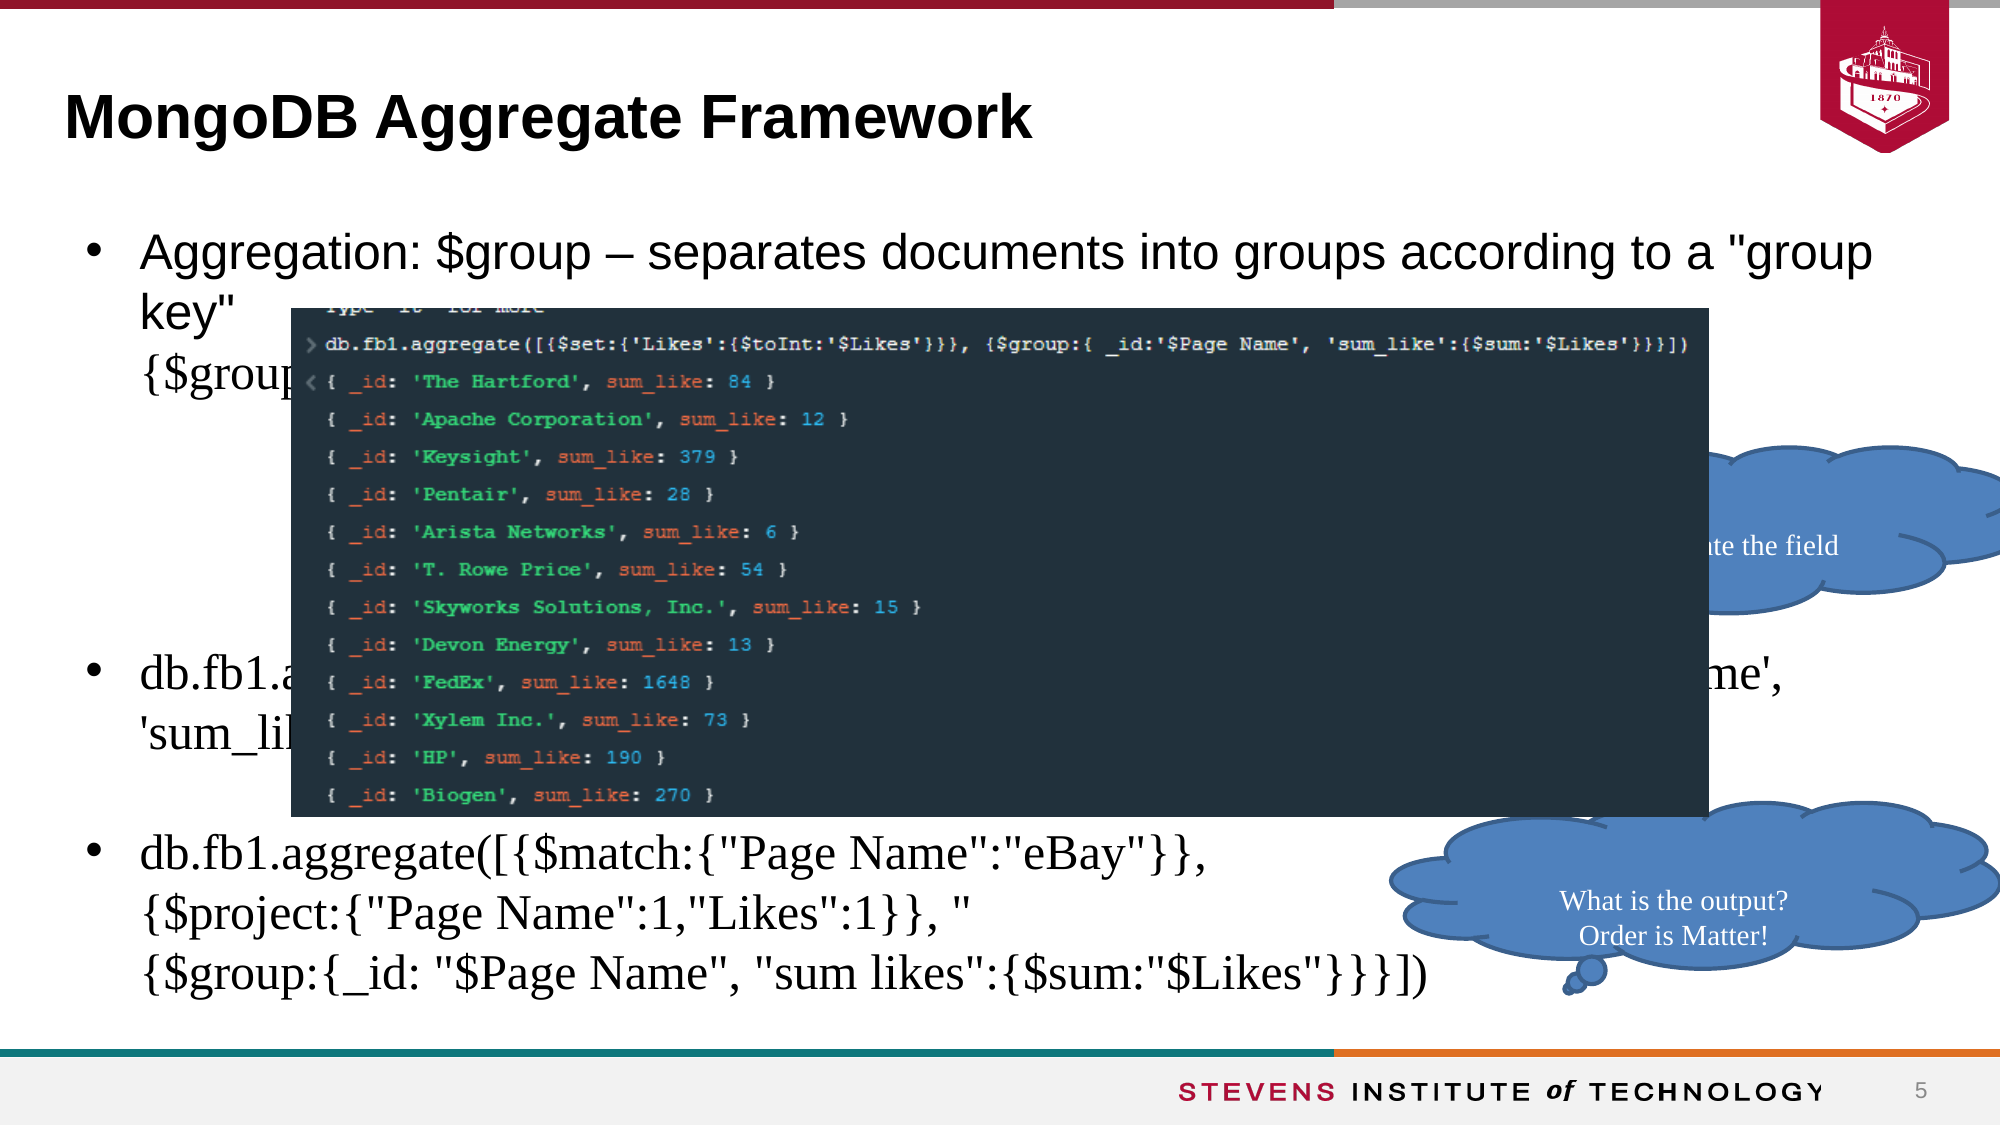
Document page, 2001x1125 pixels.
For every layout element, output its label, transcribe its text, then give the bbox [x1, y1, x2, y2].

text_box What is the output? Order is Matter! [1388, 800, 2000, 996]
title MongoDB Aggregate Framework [49, 68, 1647, 157]
list Aggregation: $group – separates documents into groups according to a "group key" {$group:{ _id: <expression>, <field 1>: {<accumulator 1>:<expression 1>}, …}} db.fb1.aggregate([{$set:{'Likes':{$toInt:'$Likes'}}}, {$group:{ _id:'$Page Name', 'sum_like':{$sum:'$Likes'}}}]) db.fb1.aggregate([{$match:{"Page Name":"eBay"}}, {$project:{"Page Name":1,"Likes":1}}, " {$group:{_id: "$Page Name", "sum likes":{$sum:"$Likes"}}}]) [49, 212, 1951, 1043]
slide_number 5 [1869, 1059, 1974, 1120]
text_box $ here indicate the field ! [1714, 445, 2000, 616]
picture [291, 308, 1709, 817]
picture [1820, 0, 1950, 153]
picture [1179, 1080, 1821, 1101]
